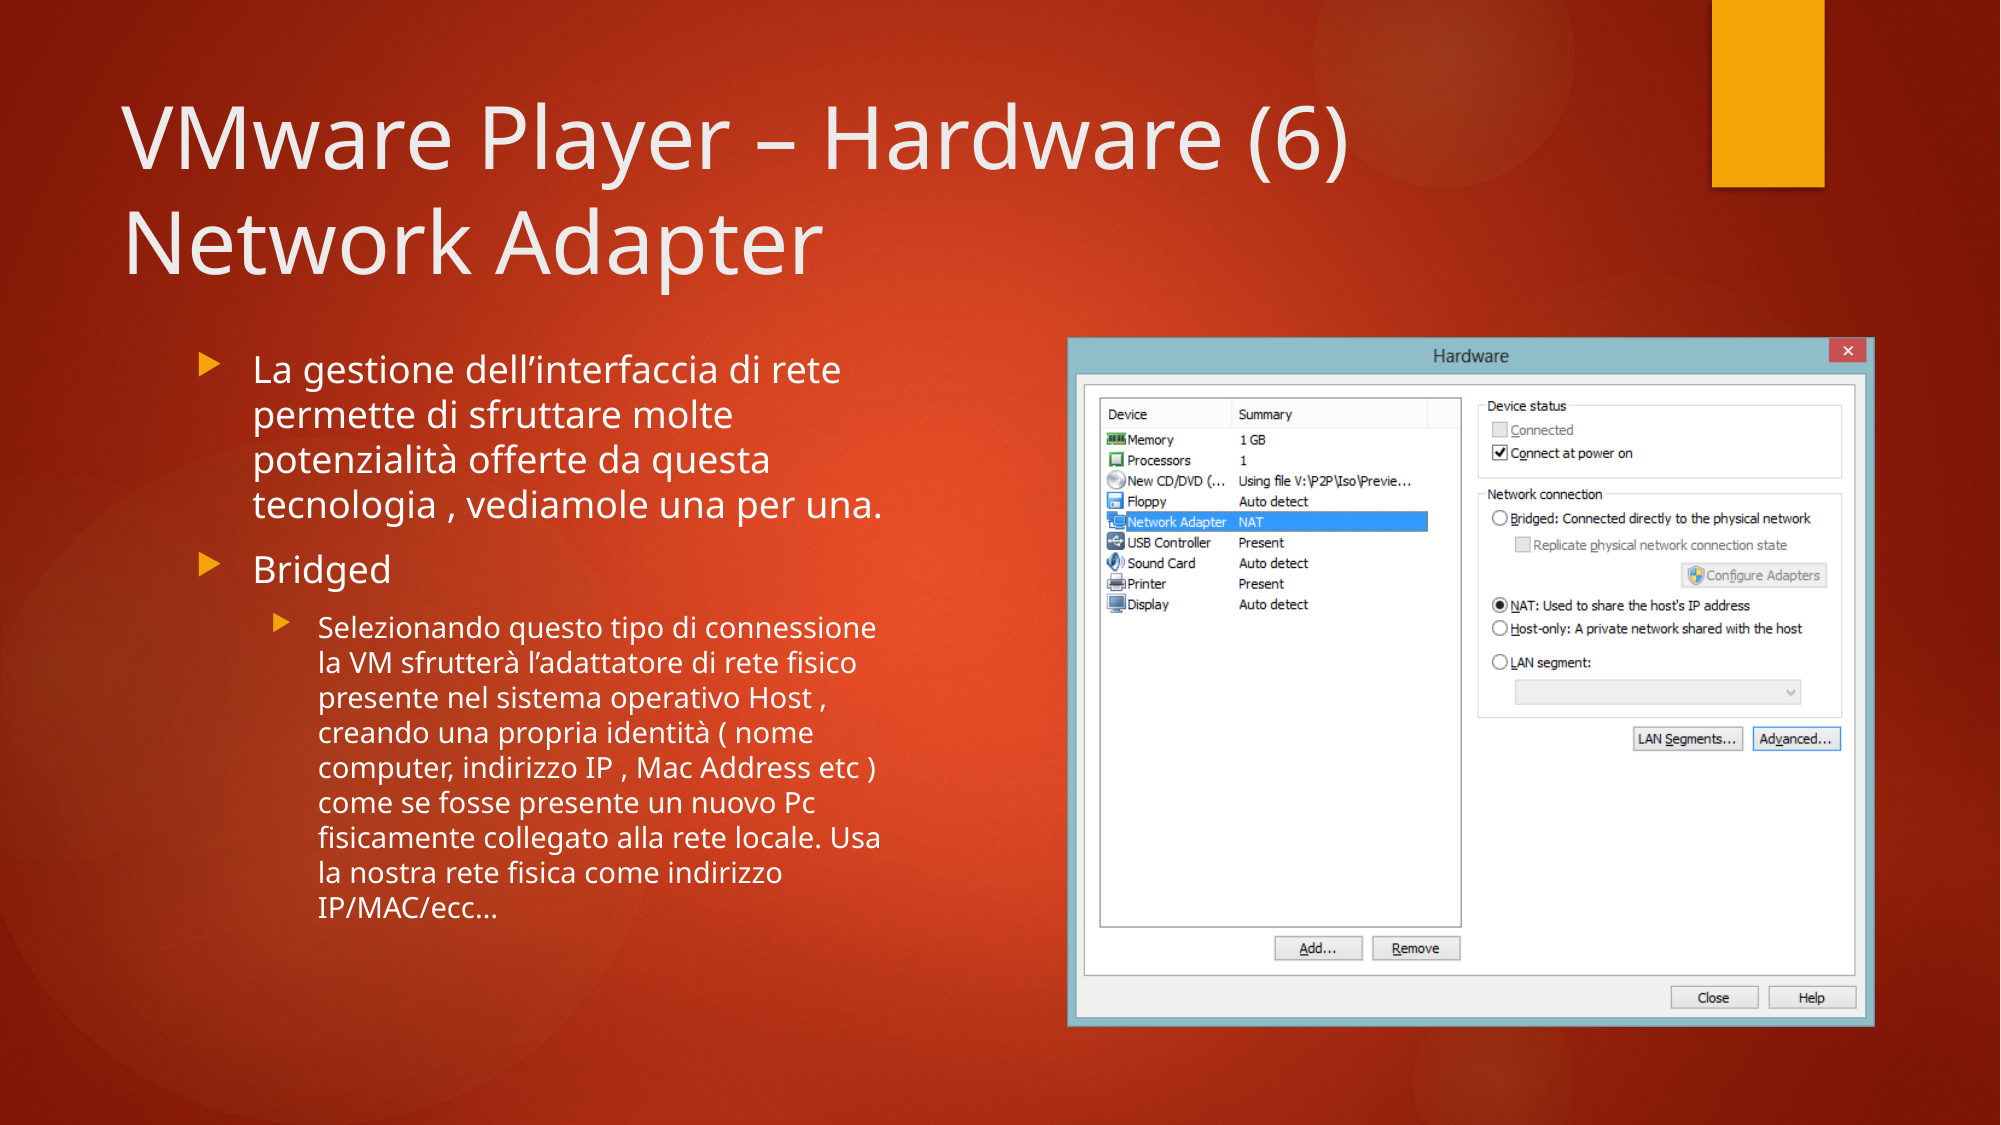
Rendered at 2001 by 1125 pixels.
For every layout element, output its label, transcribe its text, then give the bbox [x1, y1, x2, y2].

picture [1066, 337, 1876, 1027]
list La gestione dell’interfaccia di rete permette di sfruttare molte potenzialità offerte da questa tecnologia , vediamole una per una. Bridged Selezionando questo tipo di connessione la VM sfrutterà l’adattatore di rete fisico presente nel sistema operativo Host , creando una propria identità ( nome computer, indirizzo IP , Mac Address etc ) come se fosse presente un nuovo Pc fisicamente collegato alla rete locale. Usa la nostra rete fisica come indirizzo IP/MAC/ecc… [181, 338, 903, 1027]
title VMware Player – Hardware (6) Network Adapter [106, 74, 1649, 304]
